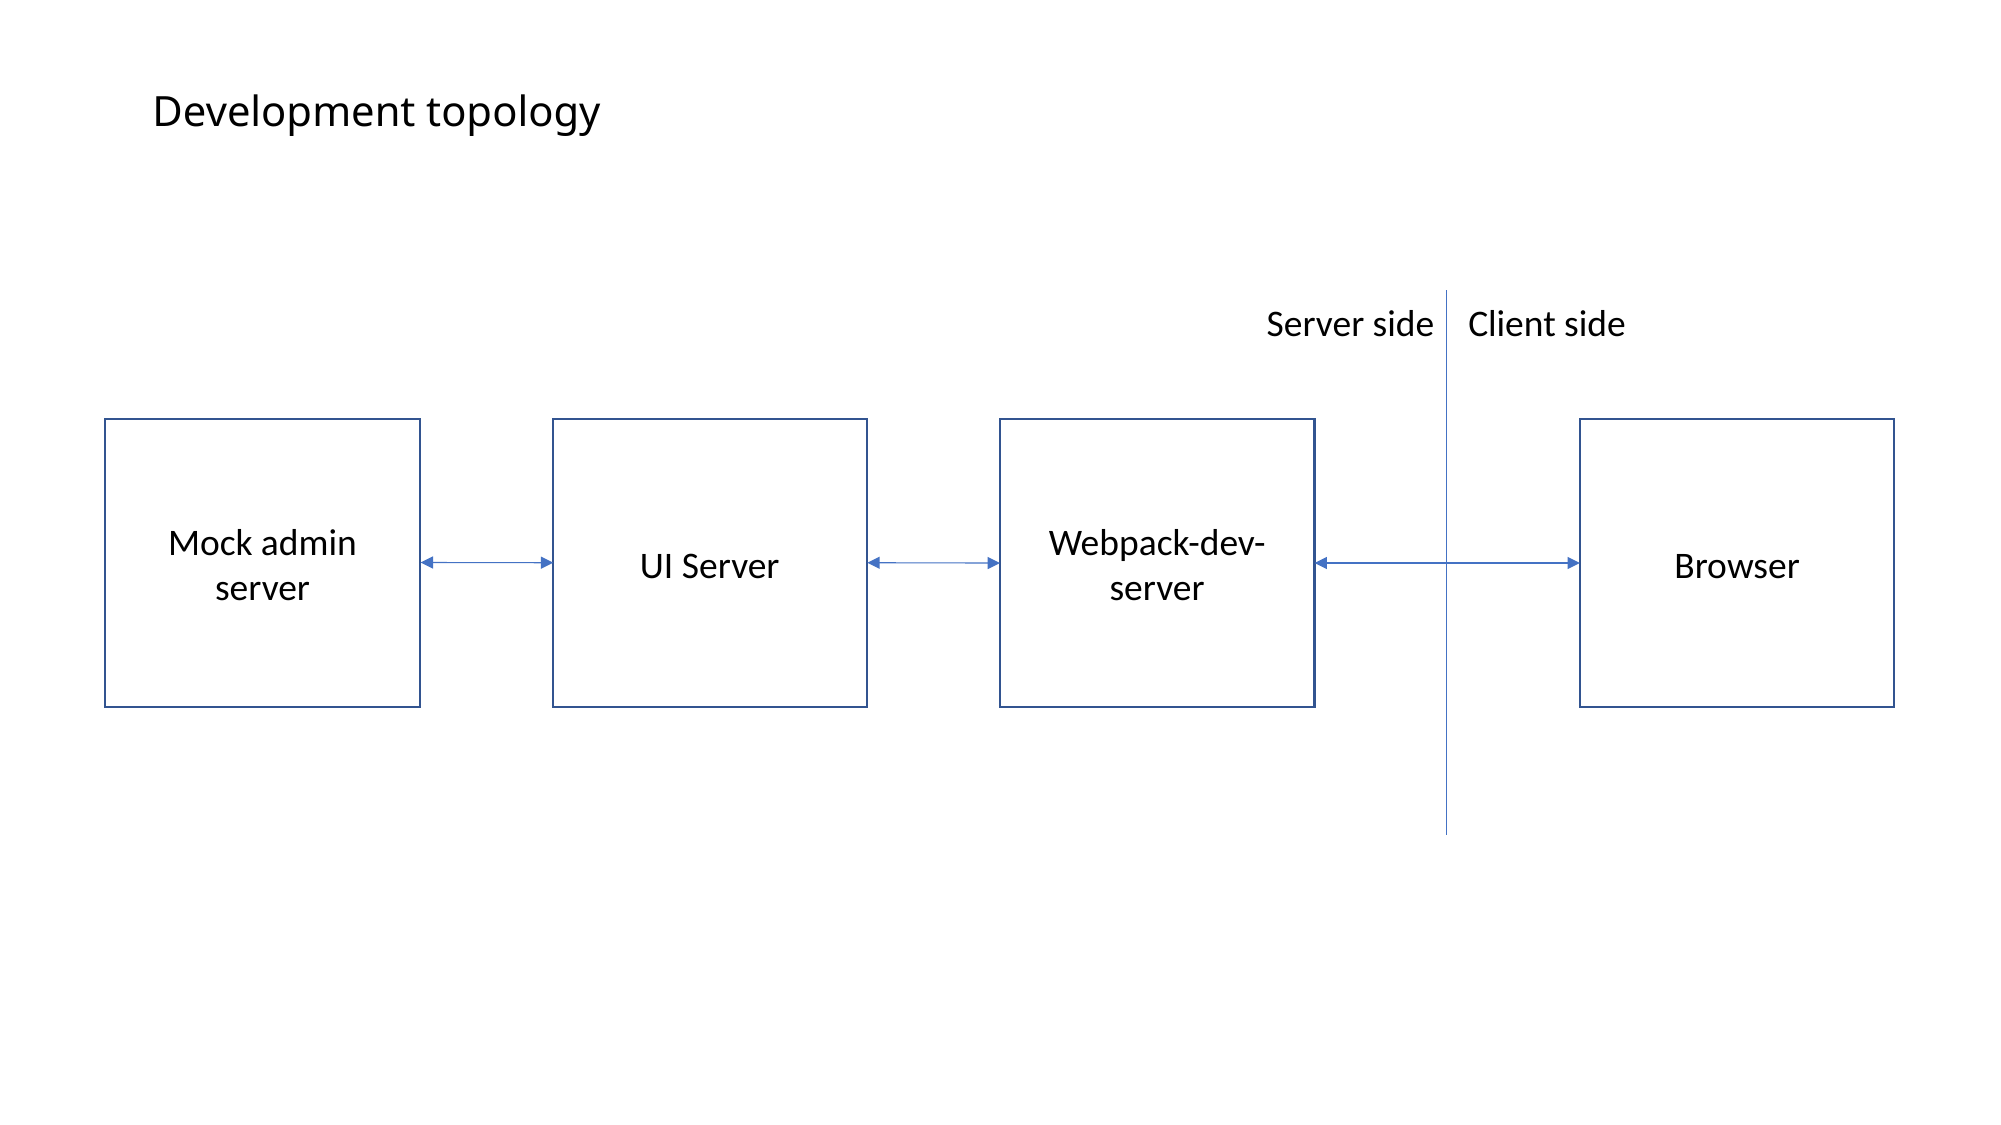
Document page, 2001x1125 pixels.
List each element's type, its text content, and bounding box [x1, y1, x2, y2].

text_box Development topology [137, 59, 1863, 143]
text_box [105, 290, 1895, 835]
